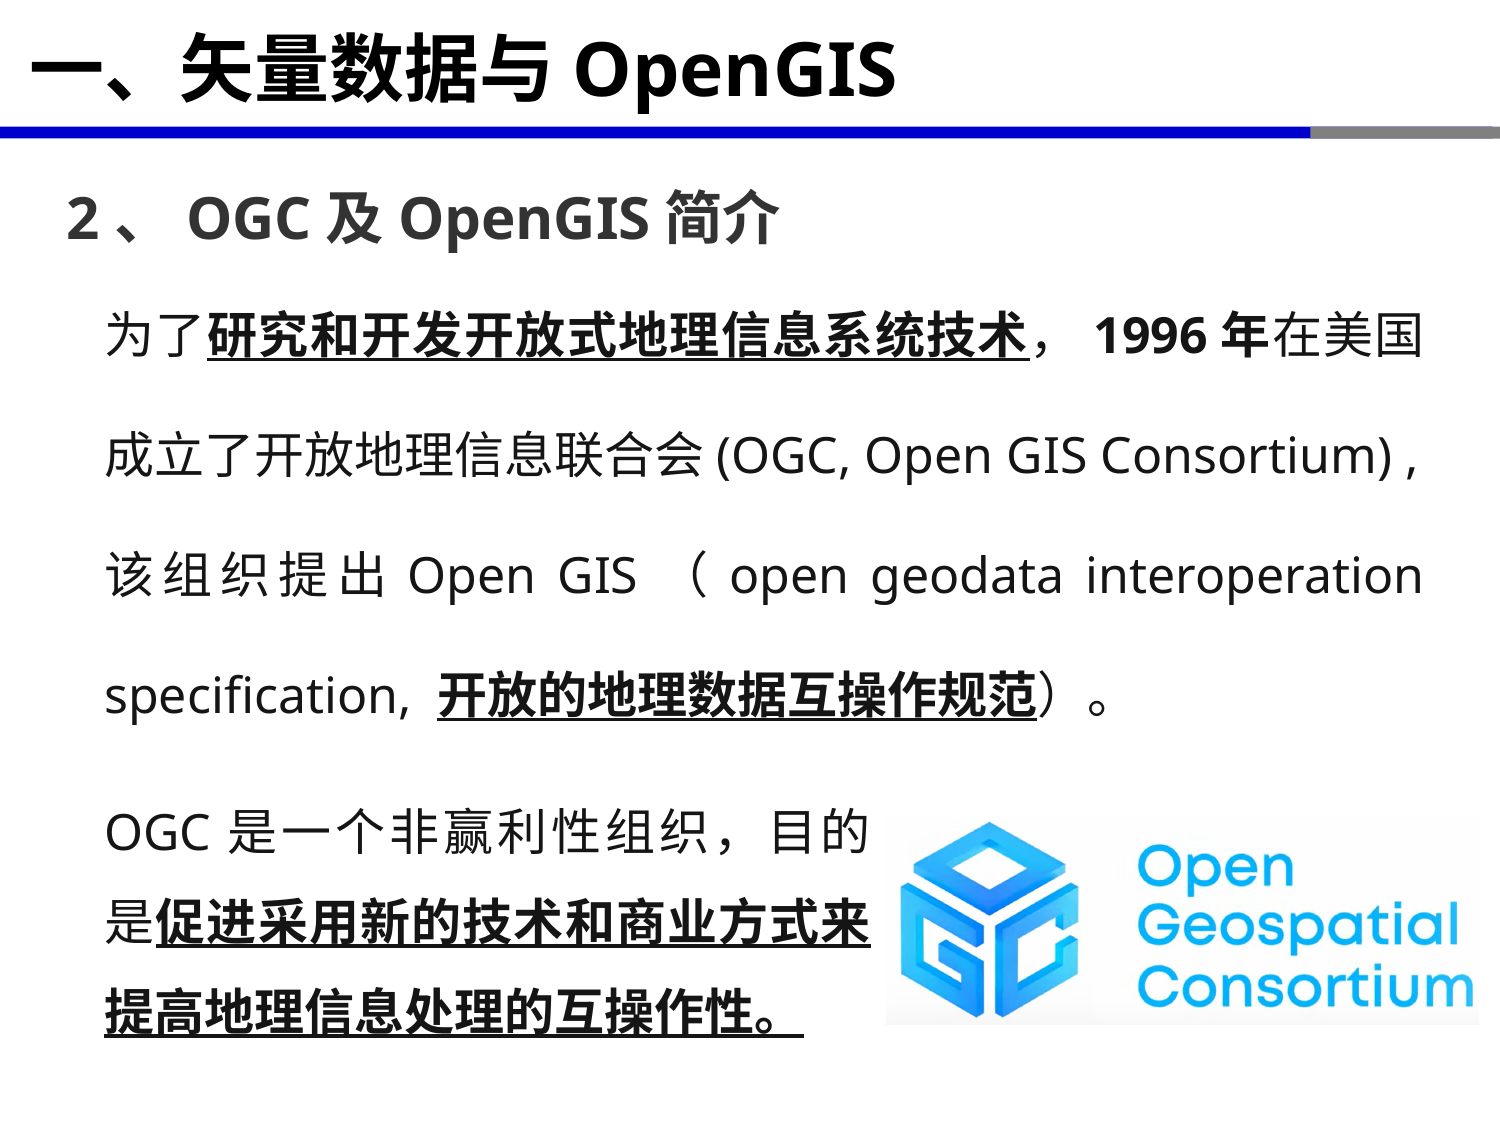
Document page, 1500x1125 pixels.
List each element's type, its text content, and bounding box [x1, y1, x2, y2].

text_box 2、OGC及OpenGIS简介 [52, 138, 1448, 259]
picture [885, 817, 1479, 1025]
text_box [725, 537, 775, 588]
text_box 为了研究和开发开放式地理信息系统技术，1996年在美国成立了开放地理信息联合会(OGC, Open GIS Consortium) ,该组织提出Open GIS（open geodata interoperation specification, 开放的地理数据互操作规范）。 [89, 236, 1440, 732]
text_box OGC是一个非赢利性组织，目的是促进采用新的技术和商业方式来提高地理信息处理的互操作性。 [89, 763, 887, 1048]
title 一、矢量数据与OpenGIS [0, 1, 1479, 132]
